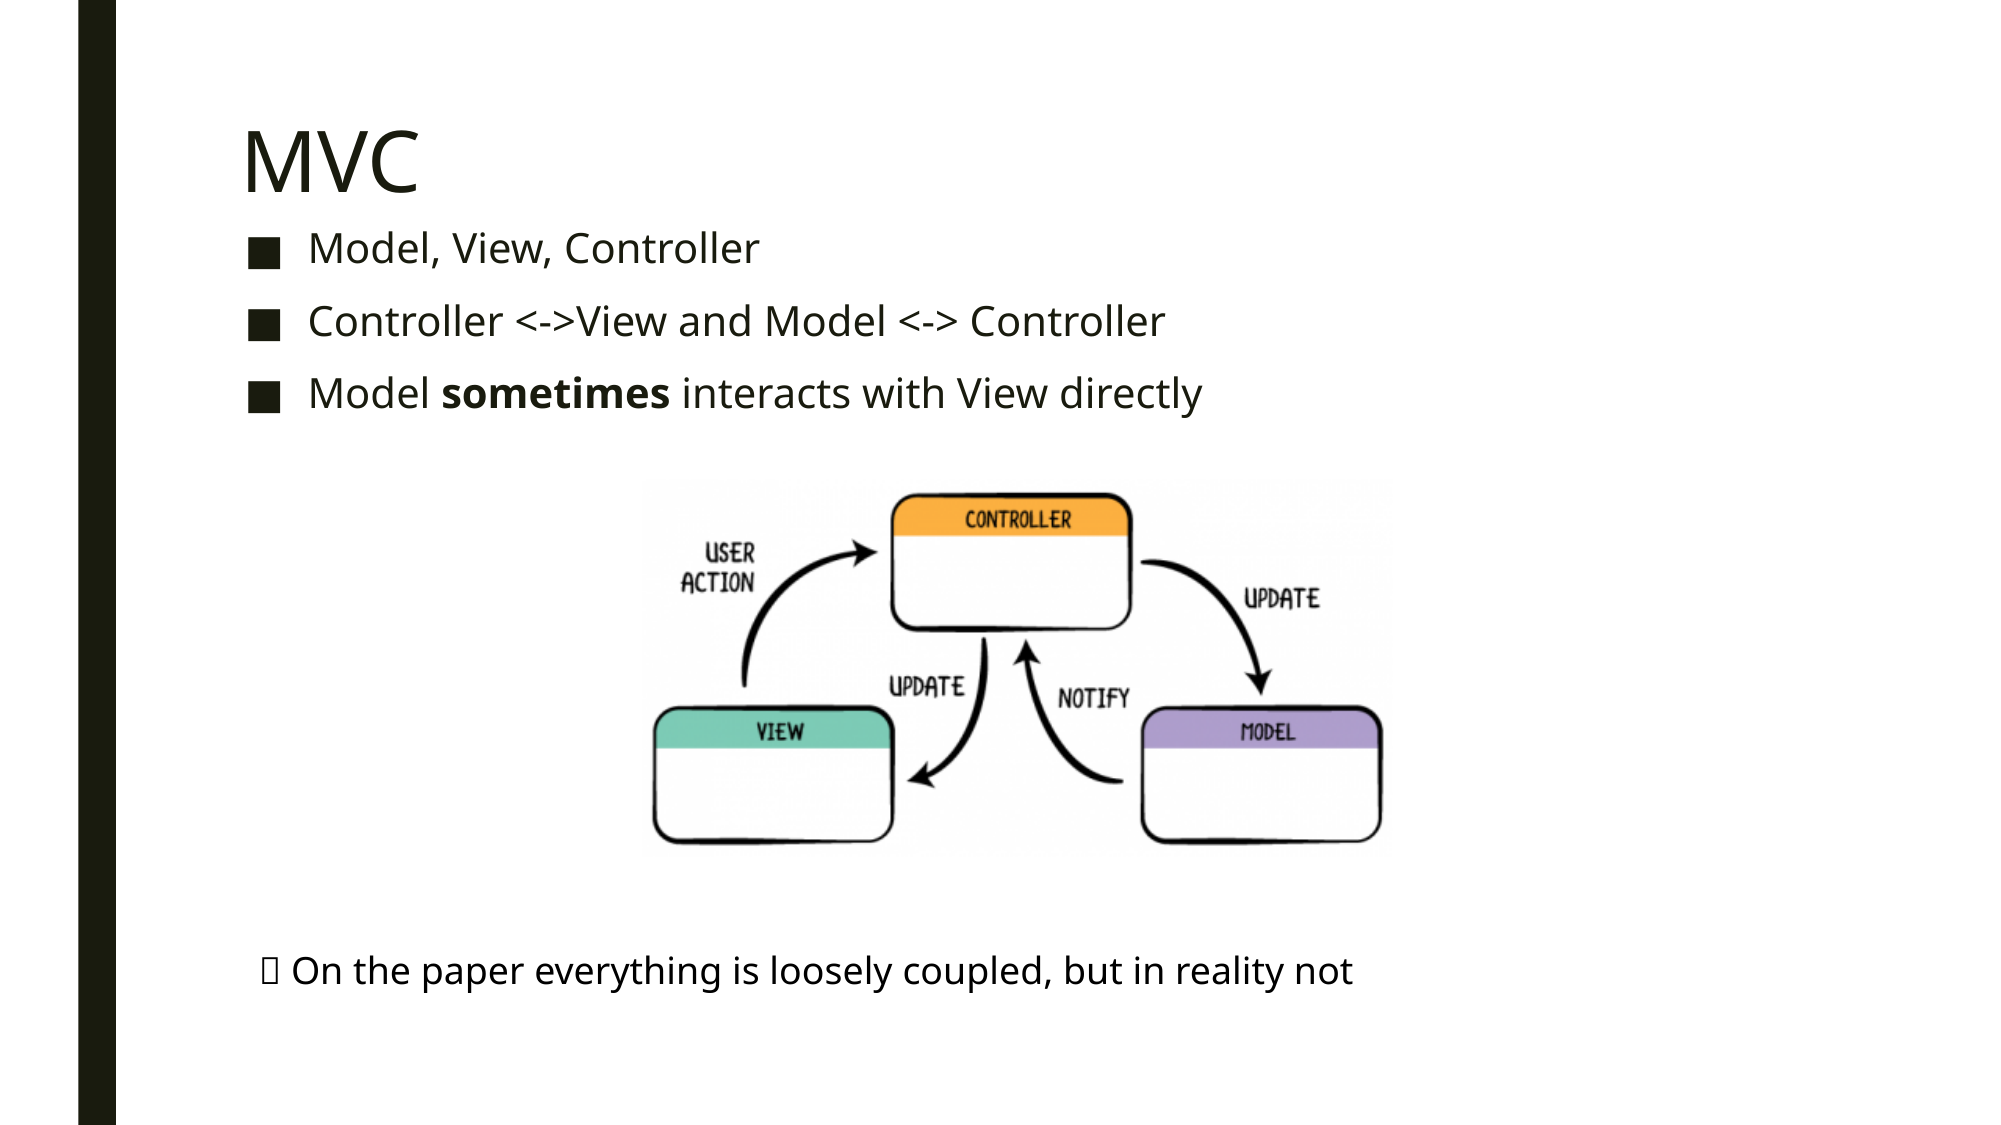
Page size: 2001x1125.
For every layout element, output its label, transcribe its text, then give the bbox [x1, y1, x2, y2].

title MVC [225, 112, 1800, 219]
text_box  On the paper everything is loosely coupled, but in reality not [241, 913, 1803, 1026]
picture [642, 479, 1393, 857]
list Model, View, Controller Controller <->View and Model <-> Controller Model sometimes interacts with View directly [229, 218, 1805, 468]
